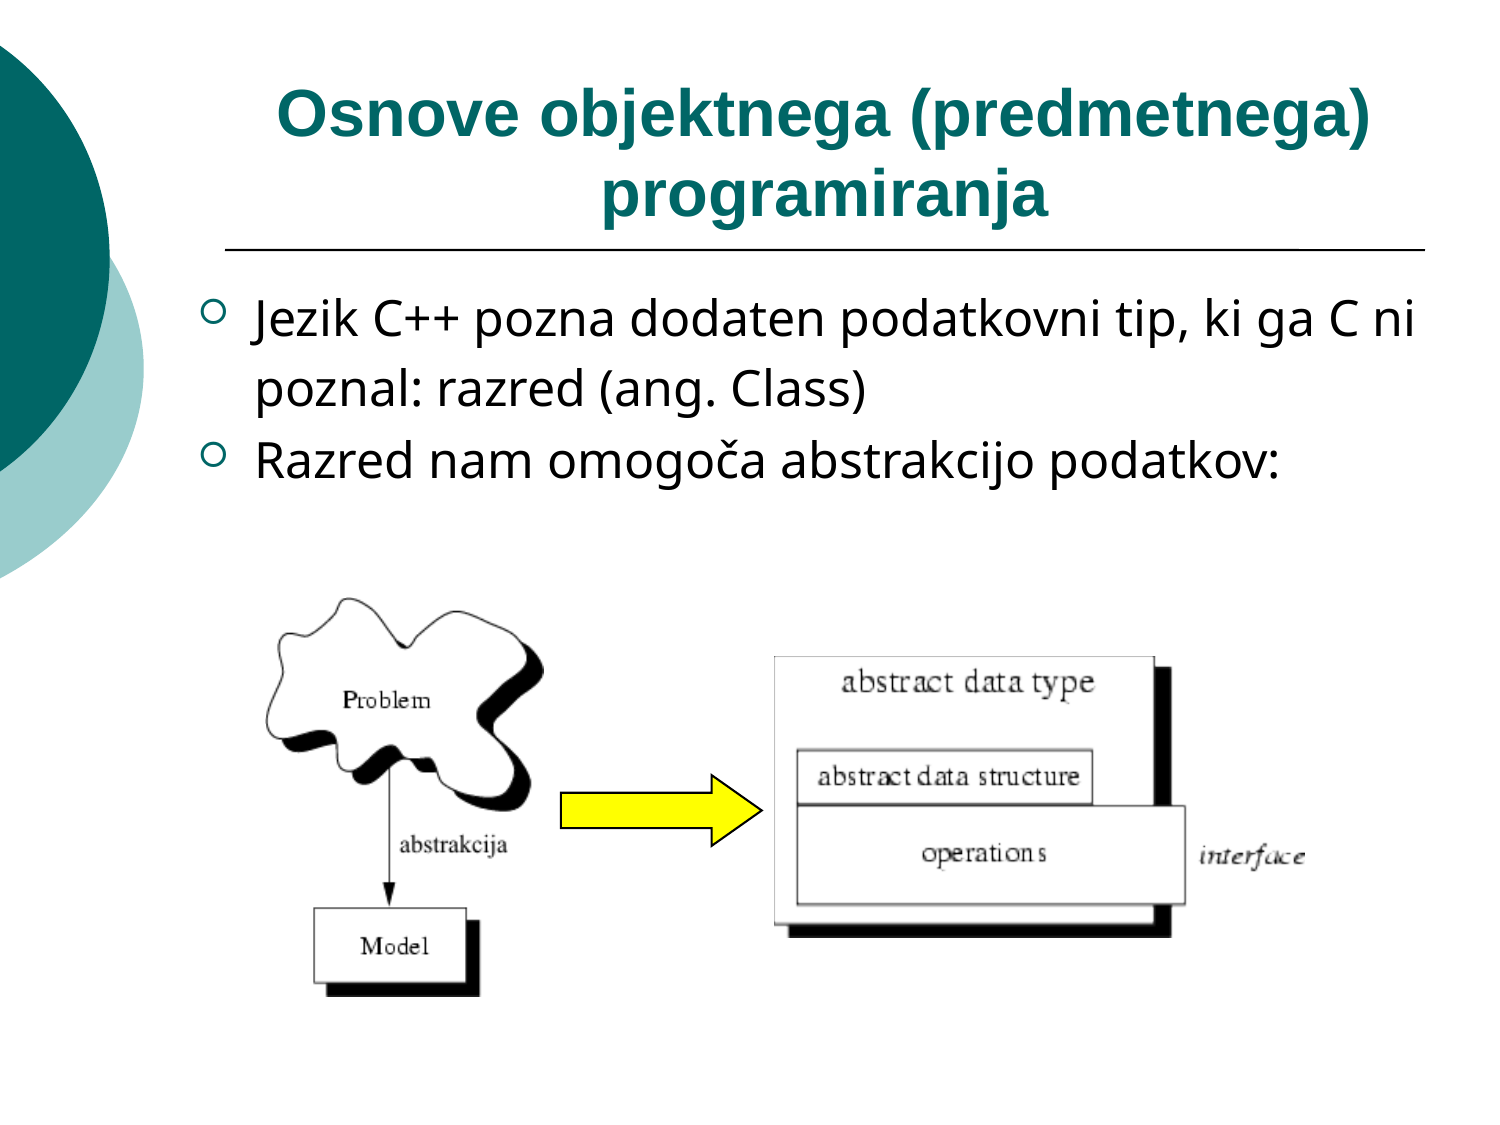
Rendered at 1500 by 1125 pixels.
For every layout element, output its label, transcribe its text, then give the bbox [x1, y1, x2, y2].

text_box [560, 775, 762, 846]
picture [773, 655, 1306, 939]
list Jezik C++ pozna dodaten podatkovni tip, ki ga C ni poznal: razred (ang. Class) Razred nam omogoča abstrakcijo podatkov: [183, 278, 1437, 975]
picture [265, 597, 544, 997]
title Osnove objektnega (predmetnega) programiranja [224, 49, 1425, 237]
